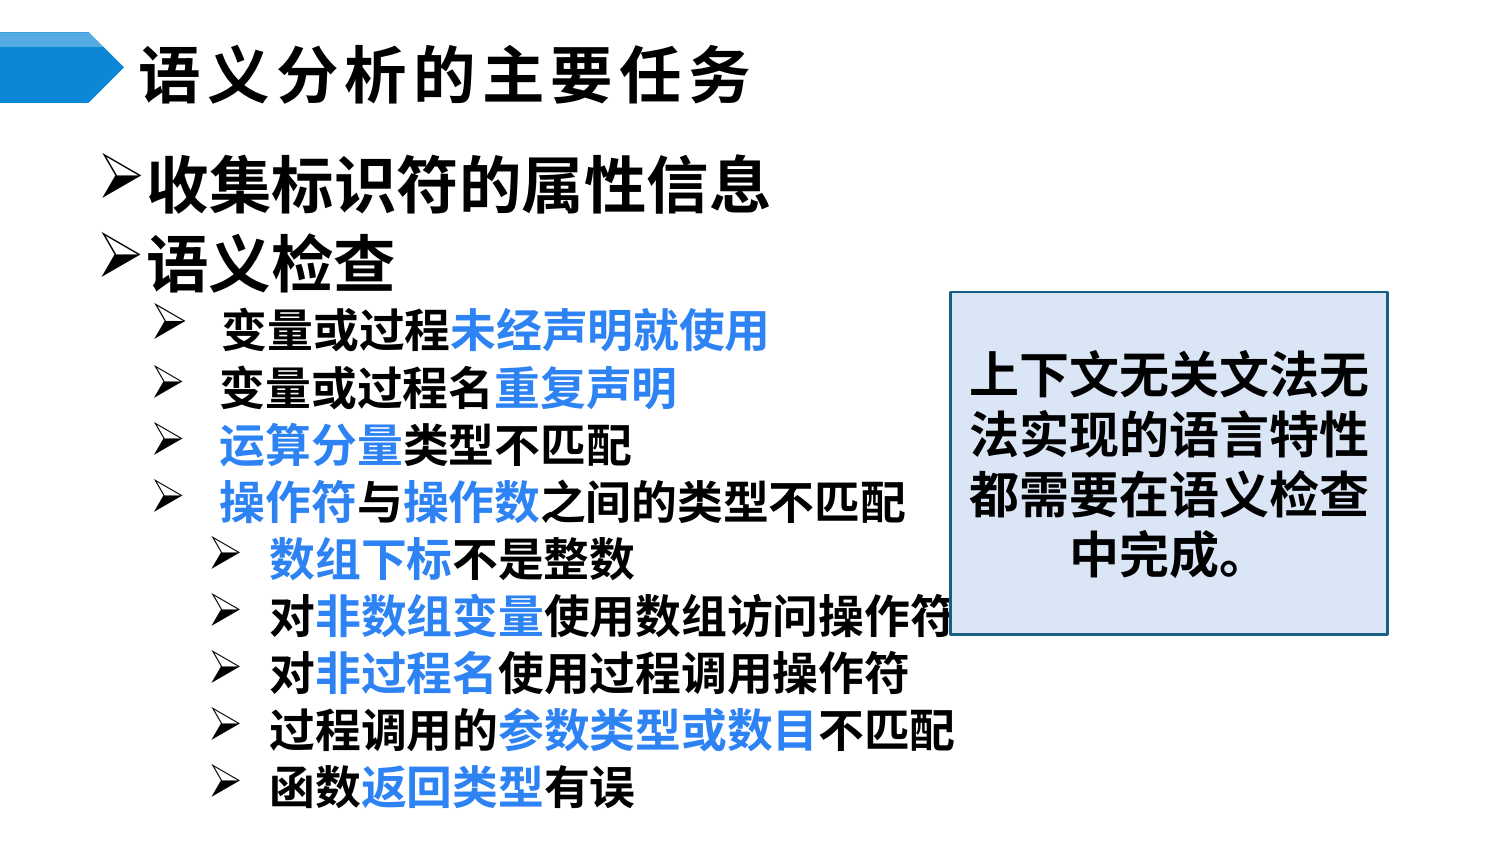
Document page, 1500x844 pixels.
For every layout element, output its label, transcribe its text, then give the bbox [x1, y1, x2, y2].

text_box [0, 31, 125, 104]
list 语义检查 变量或过程未经声明就使用 变量或过程名重复声明 运算分量类型不匹配 操作符与操作数之间的类型不匹配 数组下标不是整数 对非数组变量使用数组访问操作符 对非过程名使用过程调用操作符 过程调用的参数类型或数目不匹配 函数返回类型有误 [81, 240, 999, 836]
text_box 上下文无关文法无法实现的语言特性都需要在语义检查中完成。 [949, 291, 1389, 636]
text_box 收集标识符的属性信息 [82, 138, 1264, 245]
title 语义分析的主要任务 [130, 43, 1425, 103]
